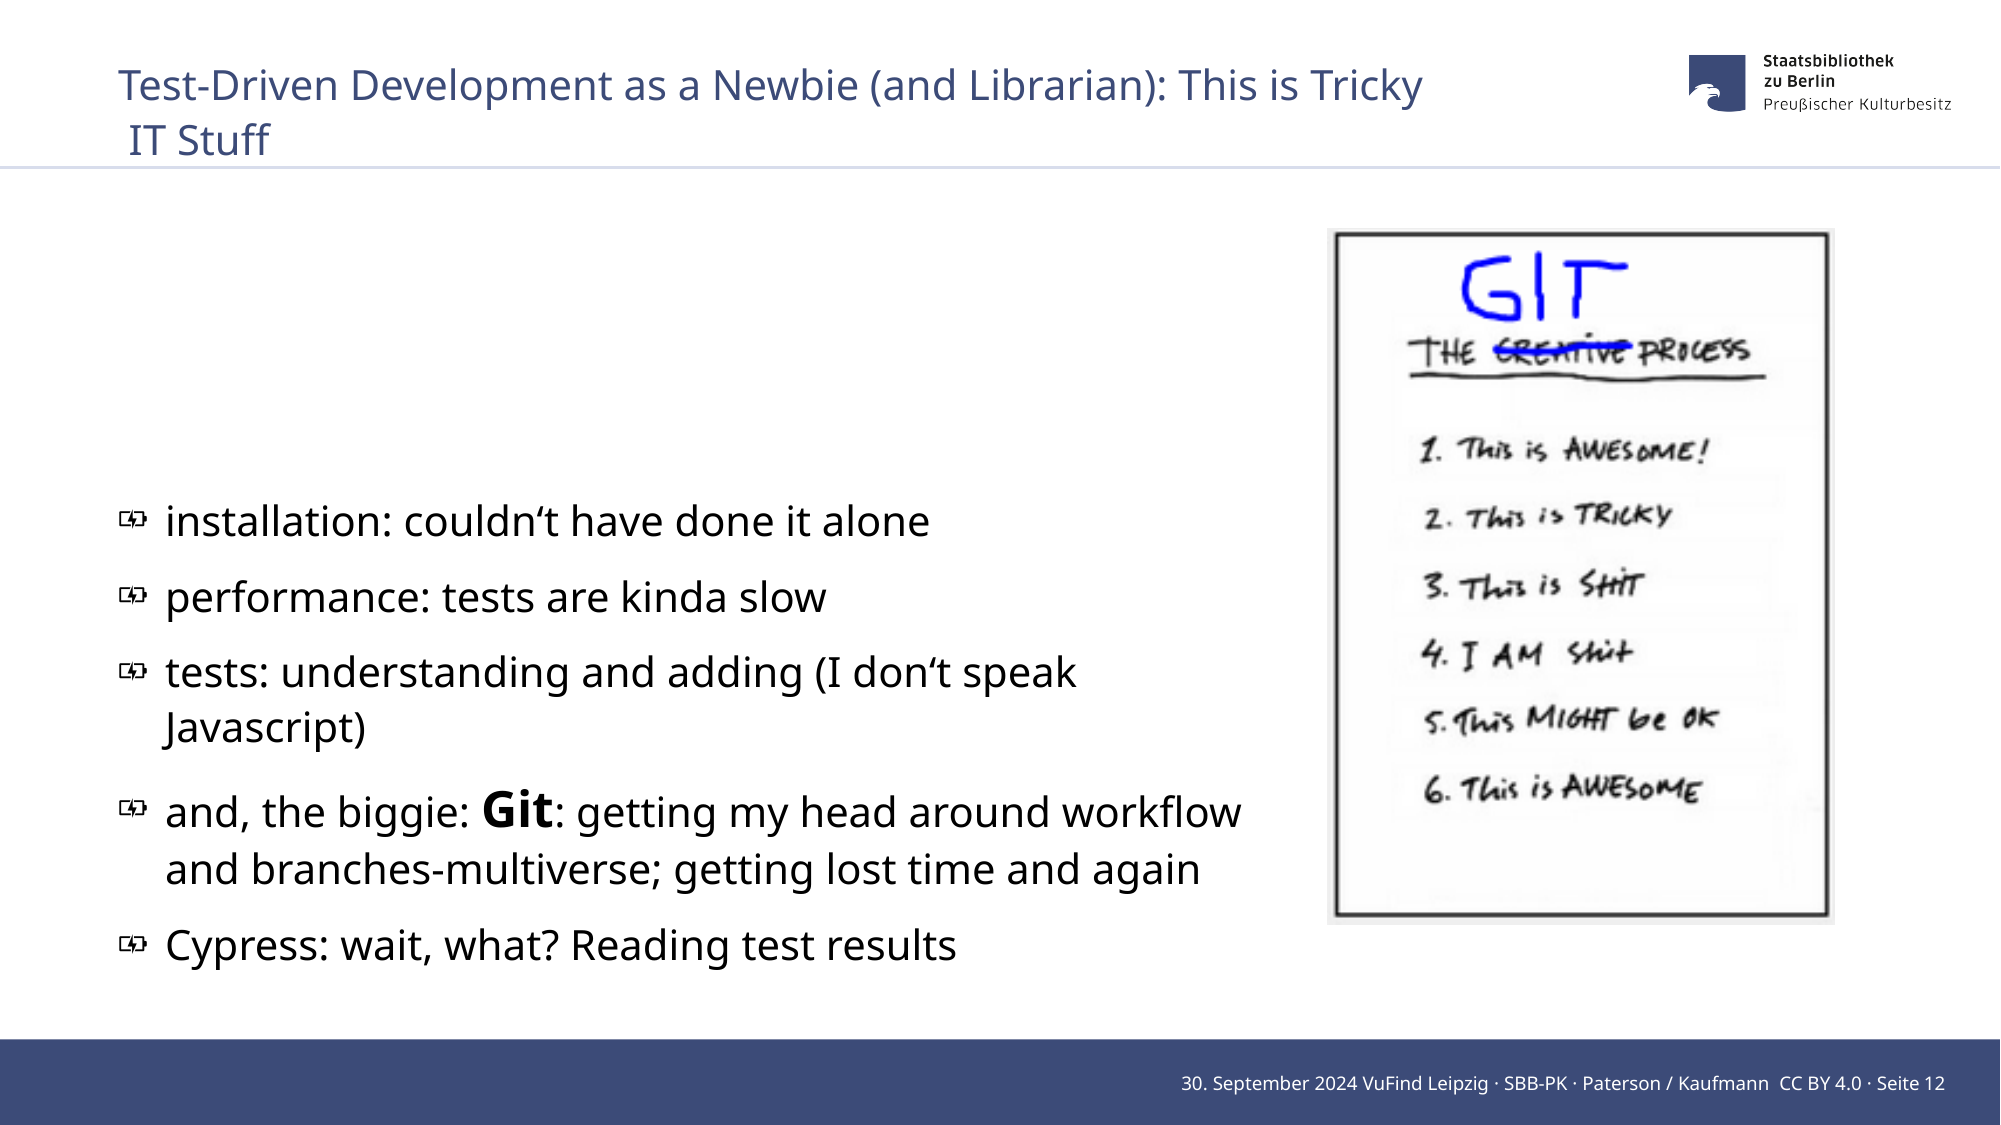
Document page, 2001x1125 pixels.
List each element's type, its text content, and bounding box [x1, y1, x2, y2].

picture [1689, 54, 1951, 112]
picture [118, 580, 148, 610]
picture [118, 656, 148, 686]
title Test-Driven Development as a Newbie (and Librarian): This is Tricky IT Stuff [118, 54, 1582, 146]
picture [1327, 228, 1835, 925]
picture [118, 929, 148, 959]
picture [118, 793, 148, 823]
picture [118, 504, 148, 534]
list installation: couldn‘t have done it alone performance: tests are kinda slow tests: understanding and adding (I don‘t speak Javascript) and, the biggie: Git: getting my head around workflow and branches-multiverse; getting lost time and again Cypress: wait, what? Reading test results [118, 489, 1274, 1125]
